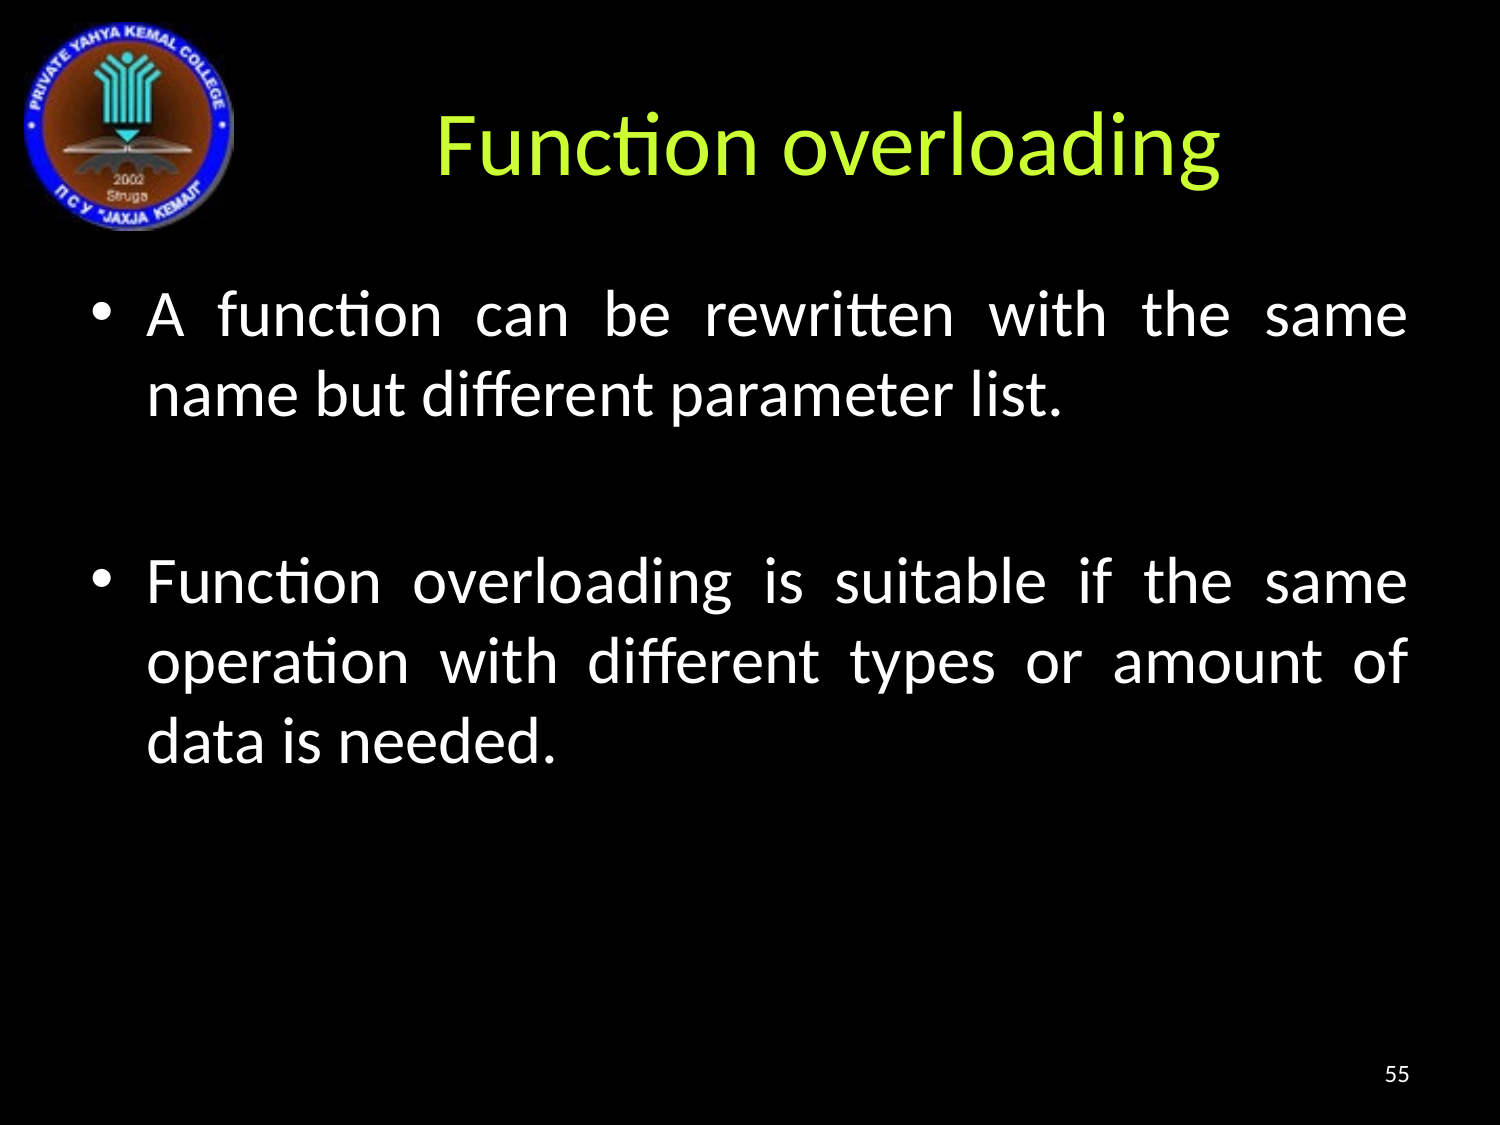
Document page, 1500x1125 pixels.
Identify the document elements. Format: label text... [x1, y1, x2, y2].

title Function overloading [237, 45, 1425, 233]
picture [24, 21, 234, 231]
slide_number 55 [1074, 1042, 1425, 1103]
list A function can be rewritten with the same name but different parameter list. Function overloading is suitable if the same operation with different types or amount of data is needed. [75, 262, 1425, 1005]
